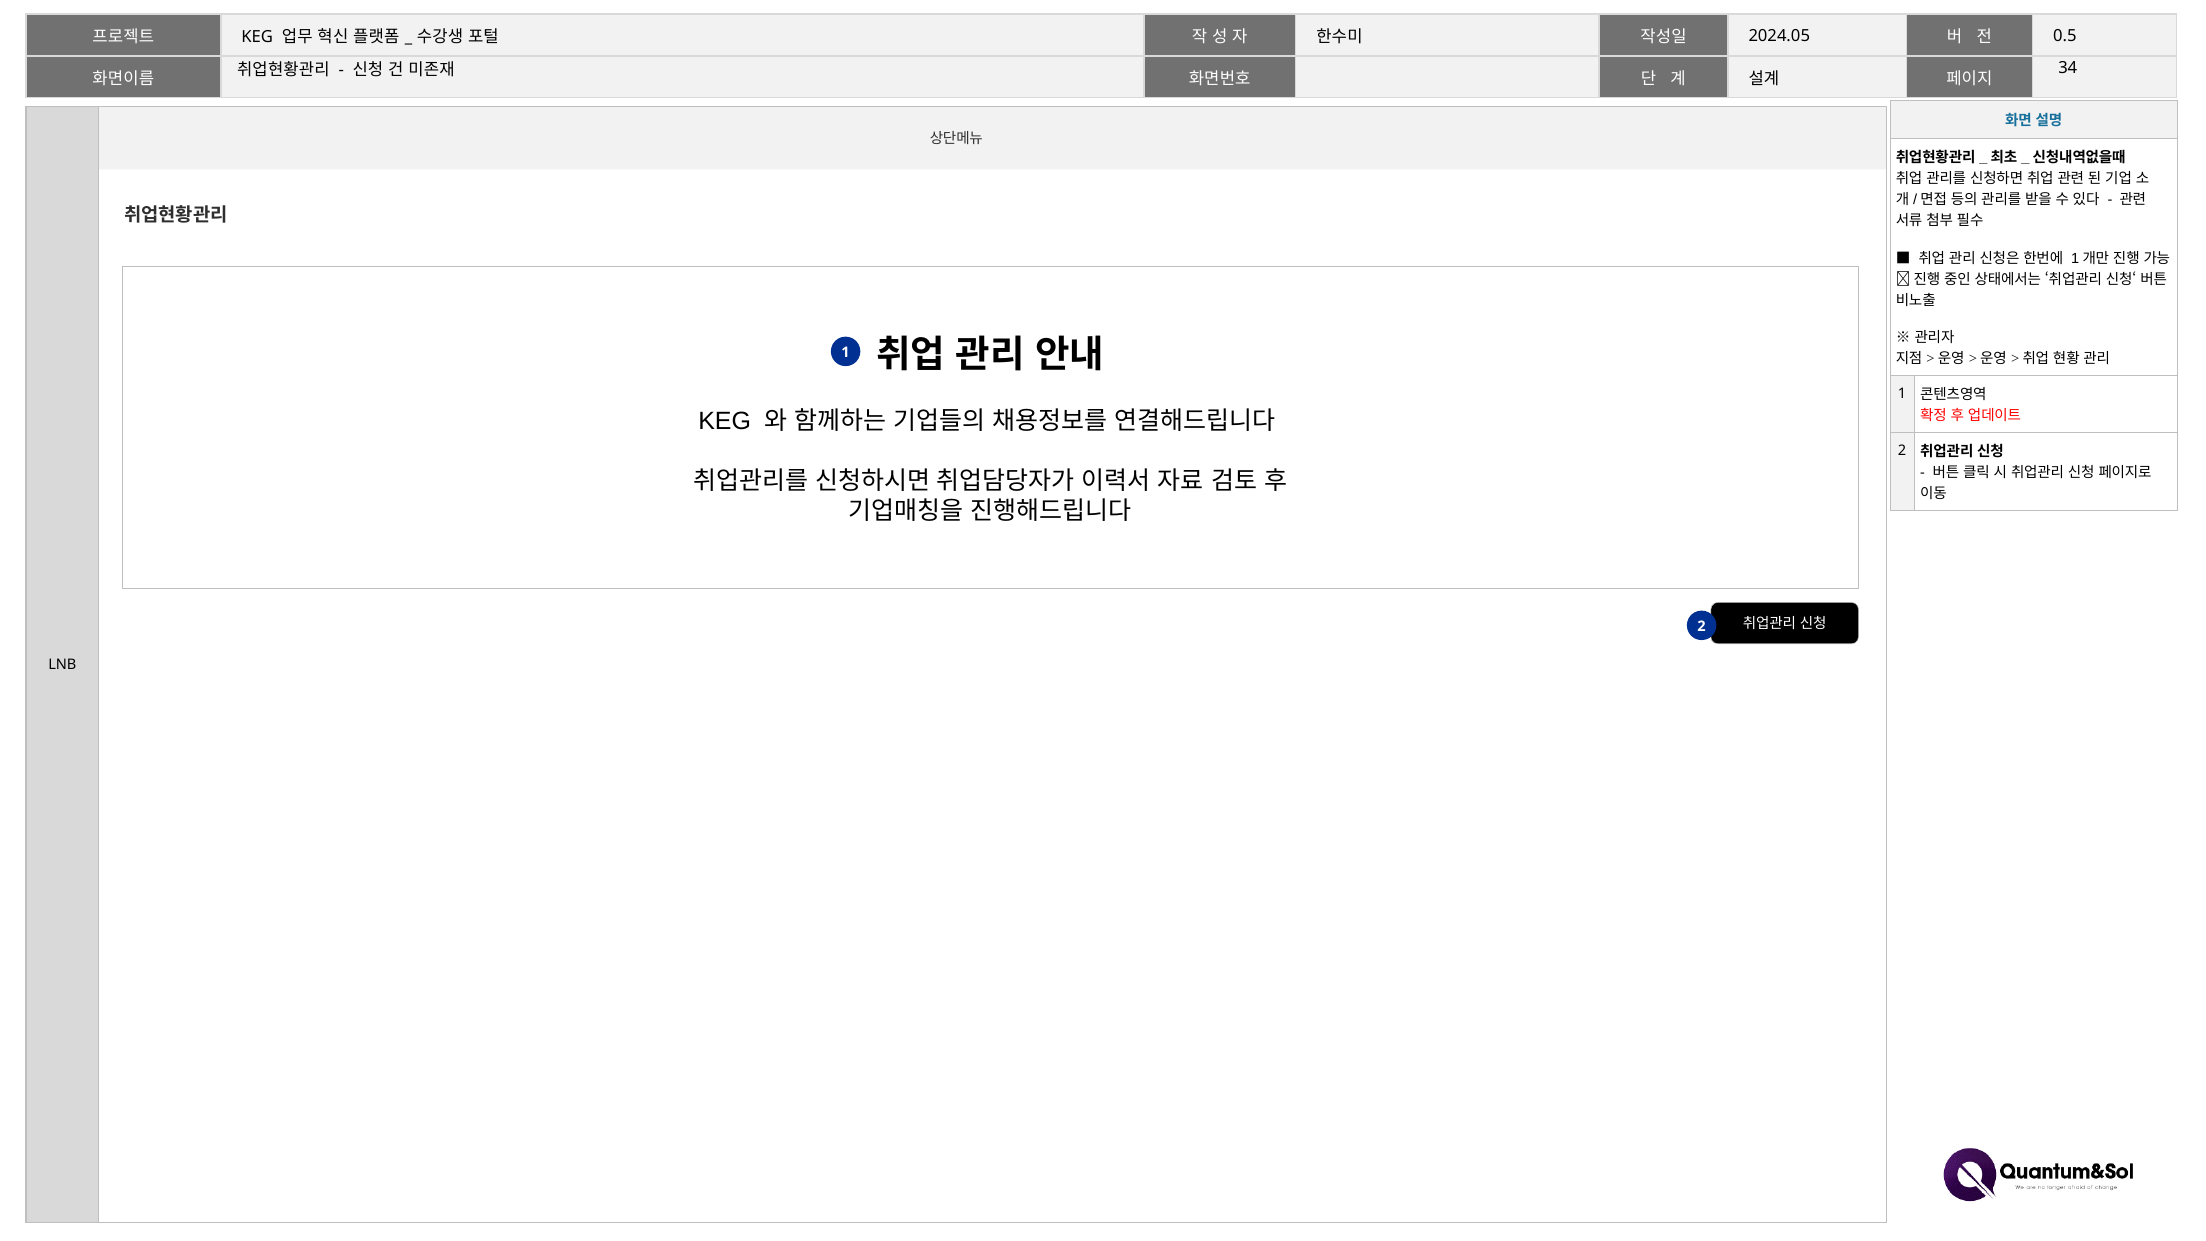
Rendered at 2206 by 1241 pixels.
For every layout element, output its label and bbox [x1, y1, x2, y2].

table_header [1891, 101, 2177, 138]
text_box [124, 183, 422, 233]
table_cell [1915, 433, 2177, 510]
table_cell [1891, 376, 1914, 432]
slide_number [2043, 56, 2152, 80]
table_cell [1915, 376, 2177, 432]
text_box [122, 265, 1859, 588]
table_cell [1891, 139, 2177, 375]
table_cell [1891, 433, 1914, 510]
title [220, 56, 1108, 81]
picture [1941, 1146, 2137, 1202]
text_box [1686, 602, 1859, 644]
